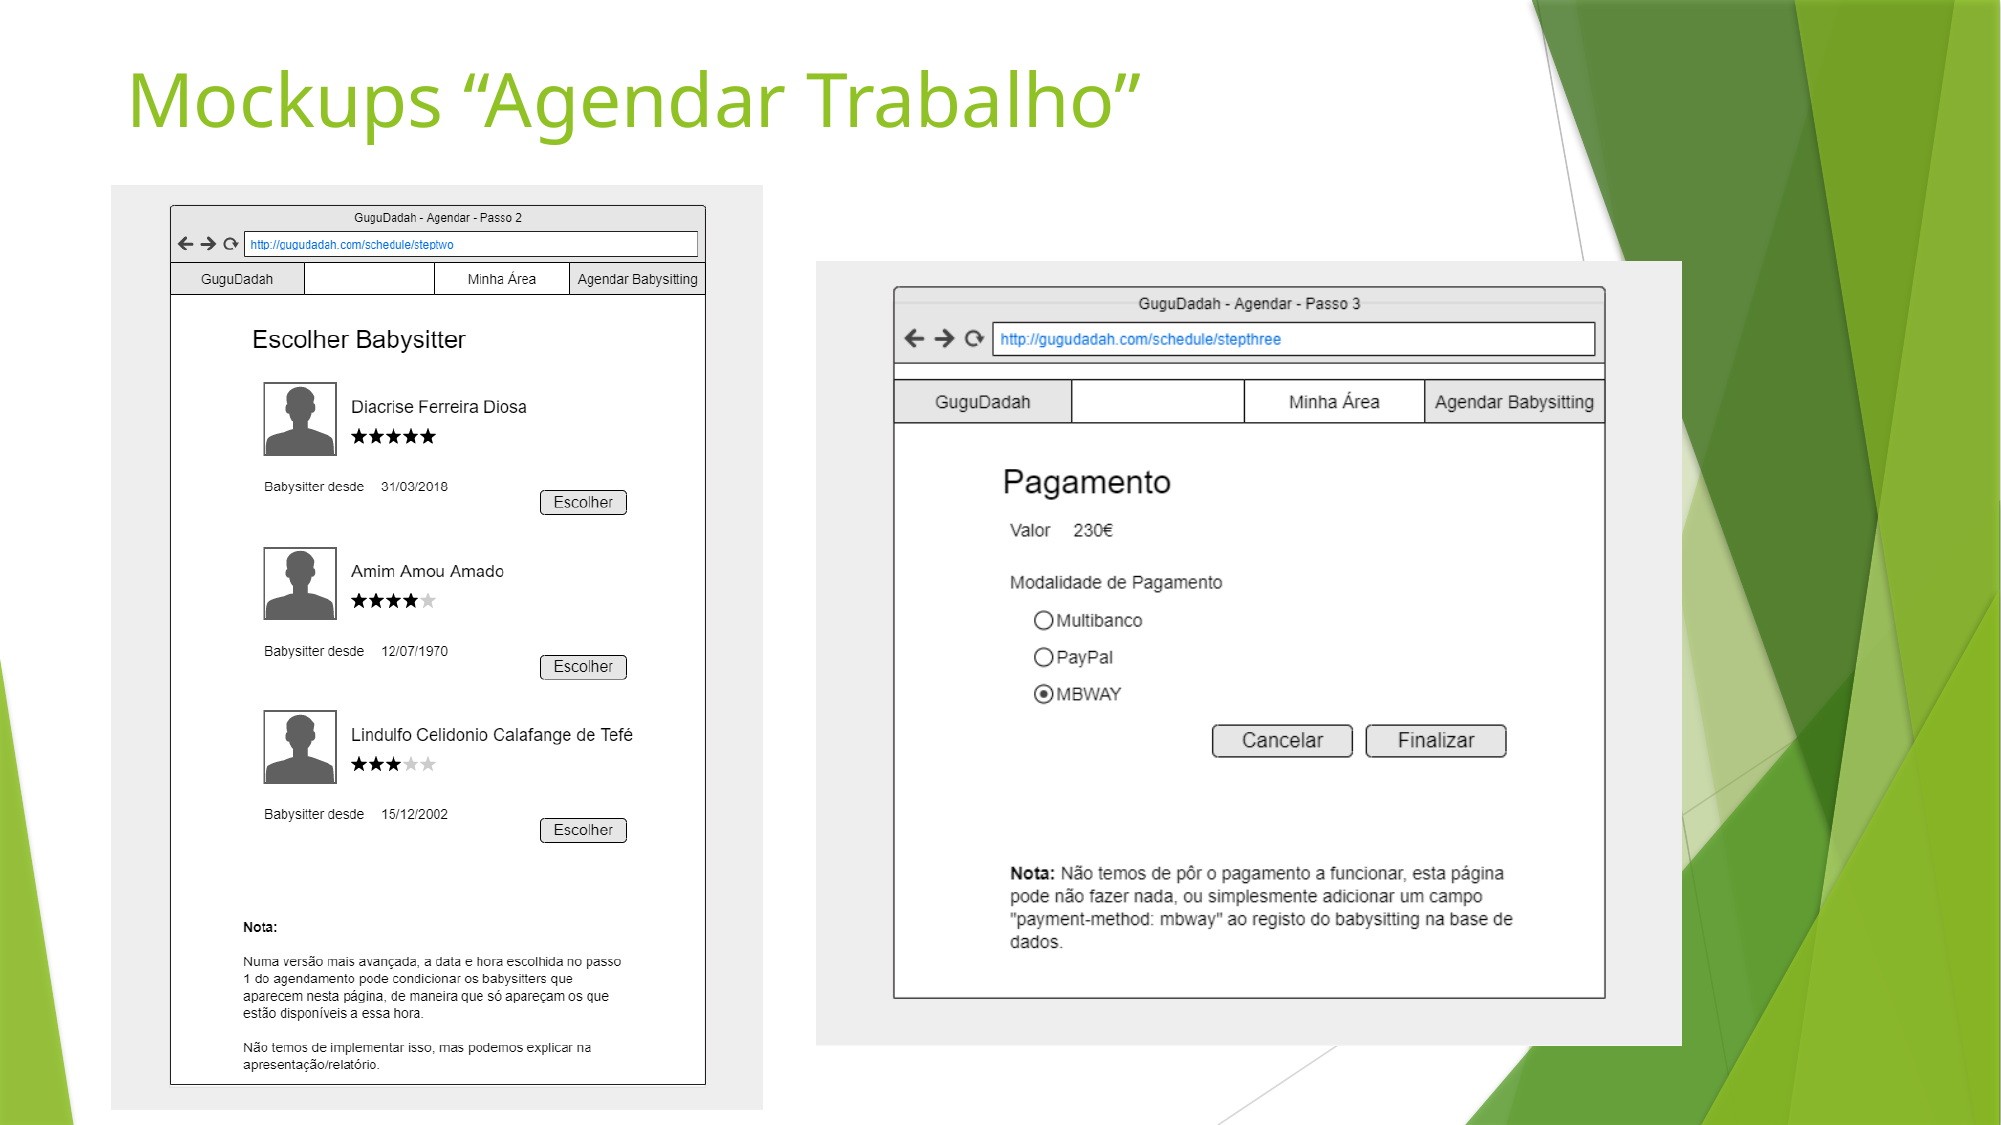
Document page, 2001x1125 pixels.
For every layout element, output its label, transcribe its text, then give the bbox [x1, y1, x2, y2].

picture [815, 261, 1682, 1046]
title Mockups “Agendar Trabalho” [111, 44, 1522, 262]
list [110, 185, 763, 1111]
